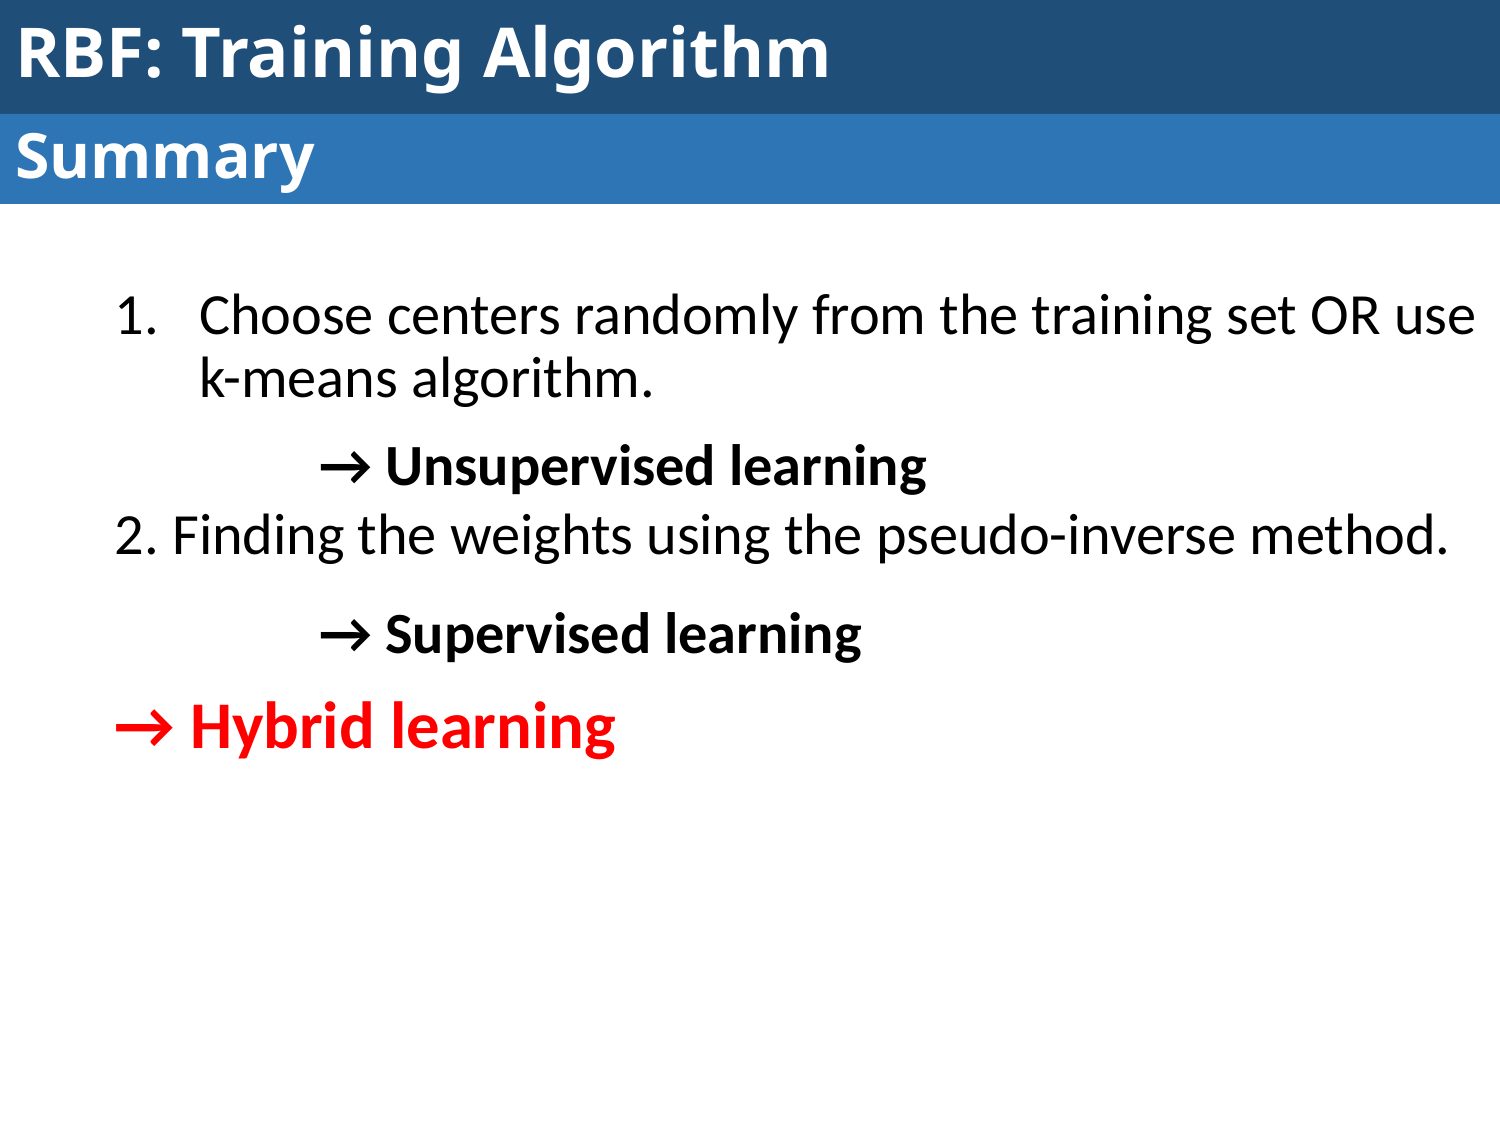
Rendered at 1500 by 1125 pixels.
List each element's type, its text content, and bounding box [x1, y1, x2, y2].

text_box Summary [0, 113, 1500, 204]
text_box → Unsupervised learning [304, 420, 988, 505]
text_box → Supervised learning [304, 588, 988, 673]
text_box → Hybrid learning [99, 673, 783, 769]
list Choose centers randomly from the training set OR use k-means algorithm. 2. Finding the weights using the pseudo-inverse method. [99, 277, 1500, 463]
text_box RBF: Training Algorithm [0, 0, 1500, 113]
